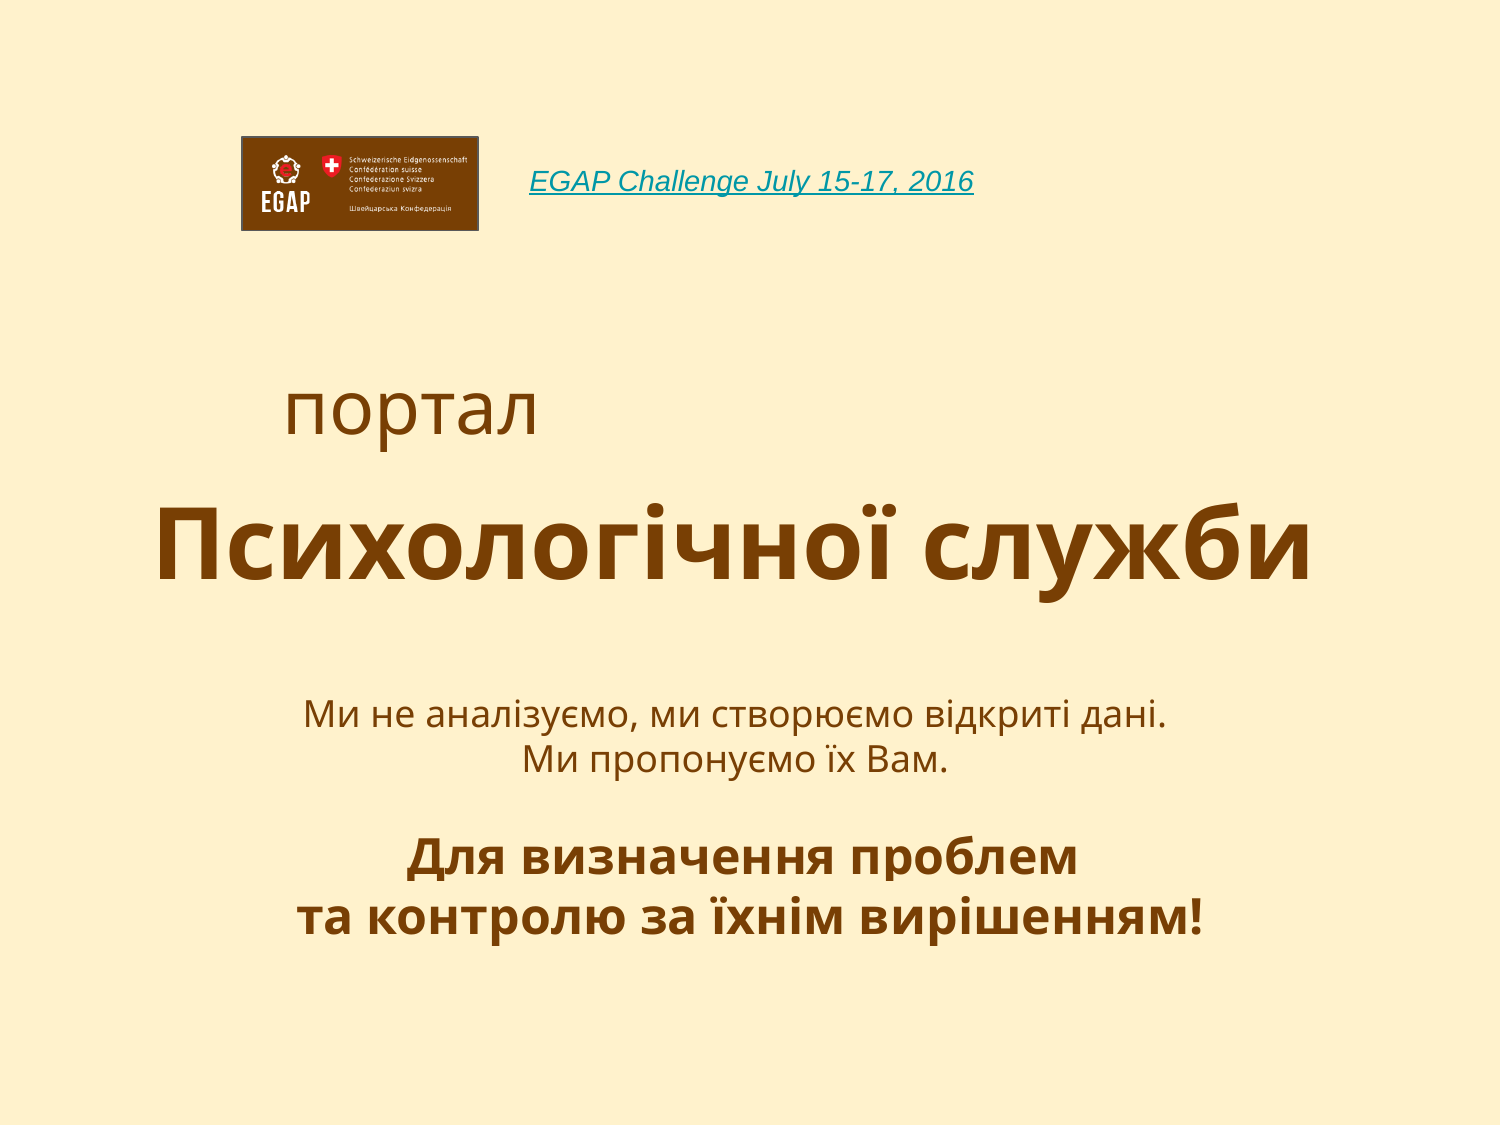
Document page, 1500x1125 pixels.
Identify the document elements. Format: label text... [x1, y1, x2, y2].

text_box EGAP Challenge July 15-17, 2016 [514, 147, 1256, 246]
title Ми не аналізуємо, ми створюємо відкриті дані. Ми пропонуємо їх Вам. Для визначення проблем та контролю за їхнім вирішенням! [93, 674, 1407, 980]
text_box [242, 137, 479, 231]
picture [256, 155, 468, 212]
text_box портал Психологічної служби [72, 319, 1428, 655]
